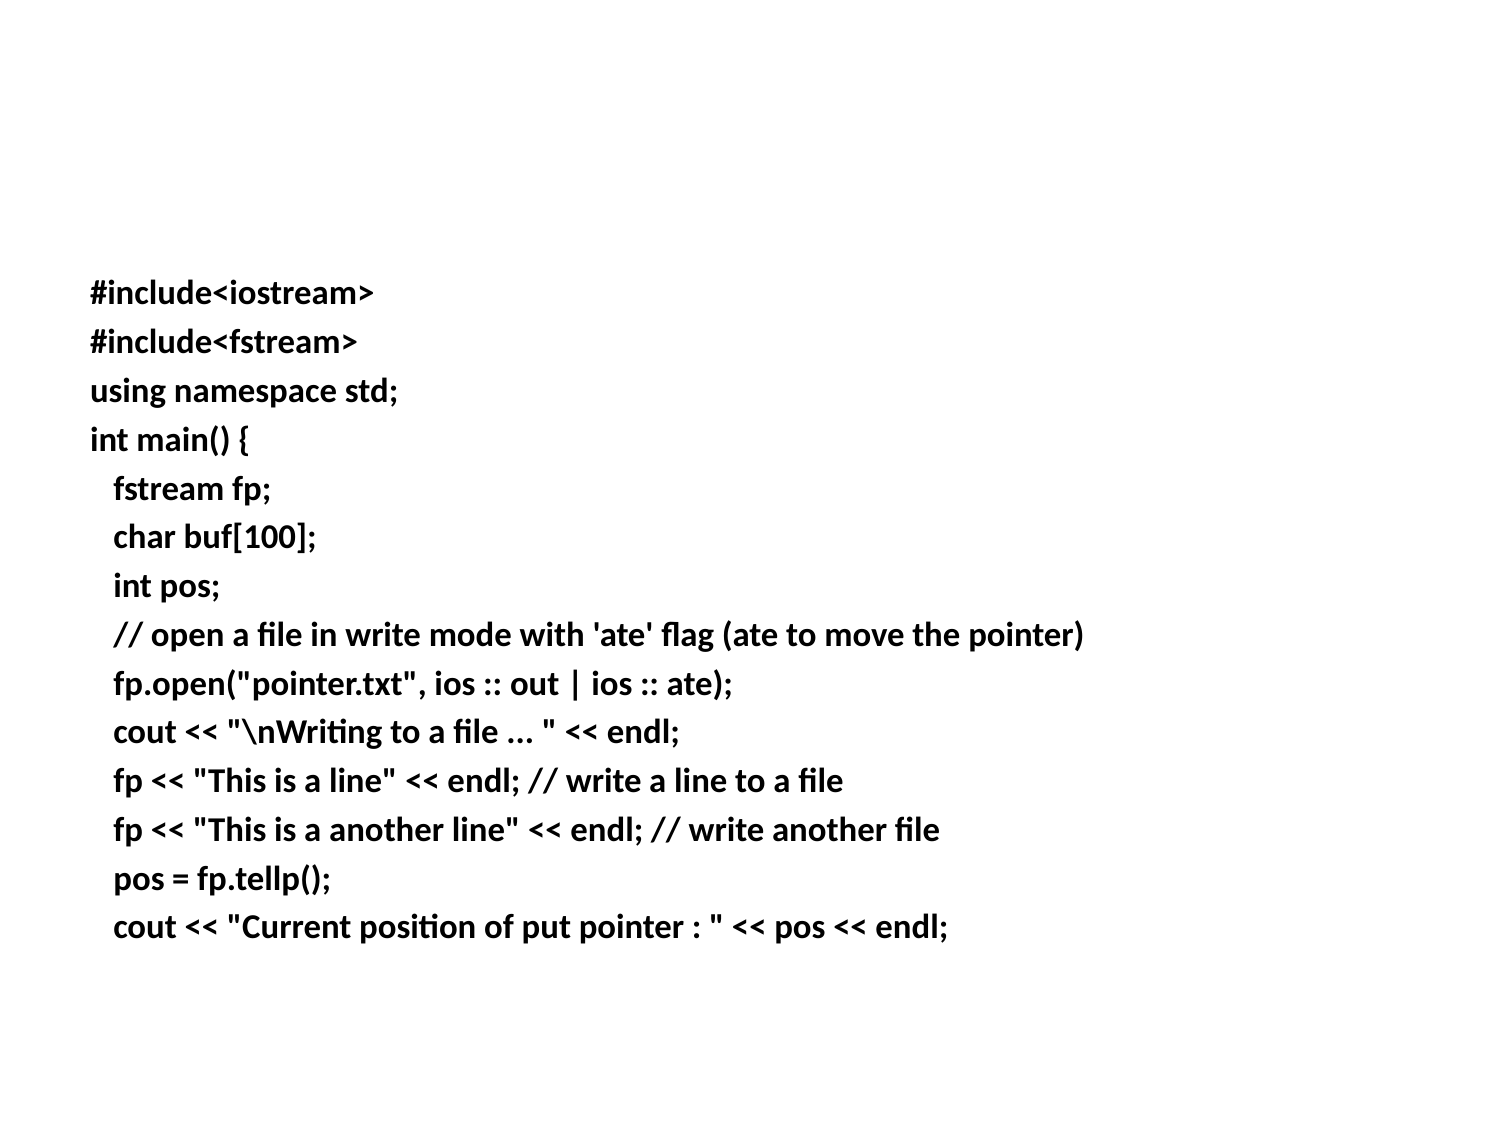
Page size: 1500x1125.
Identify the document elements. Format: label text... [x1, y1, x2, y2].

list #include<iostream> #include<fstream> using namespace std; int main() { fstream fp; char buf[100]; int pos; // open a file in write mode with 'ate' flag (ate to move the pointer) fp.open("pointer.txt", ios :: out | ios :: ate); cout << "\nWriting to a file ... " << endl; fp << "This is a line" << endl; // write a line to a file fp << "This is a another line" << endl; // write another file pos = fp.tellp(); cout << "Current position of put pointer : " << pos << endl; [75, 262, 1425, 1005]
